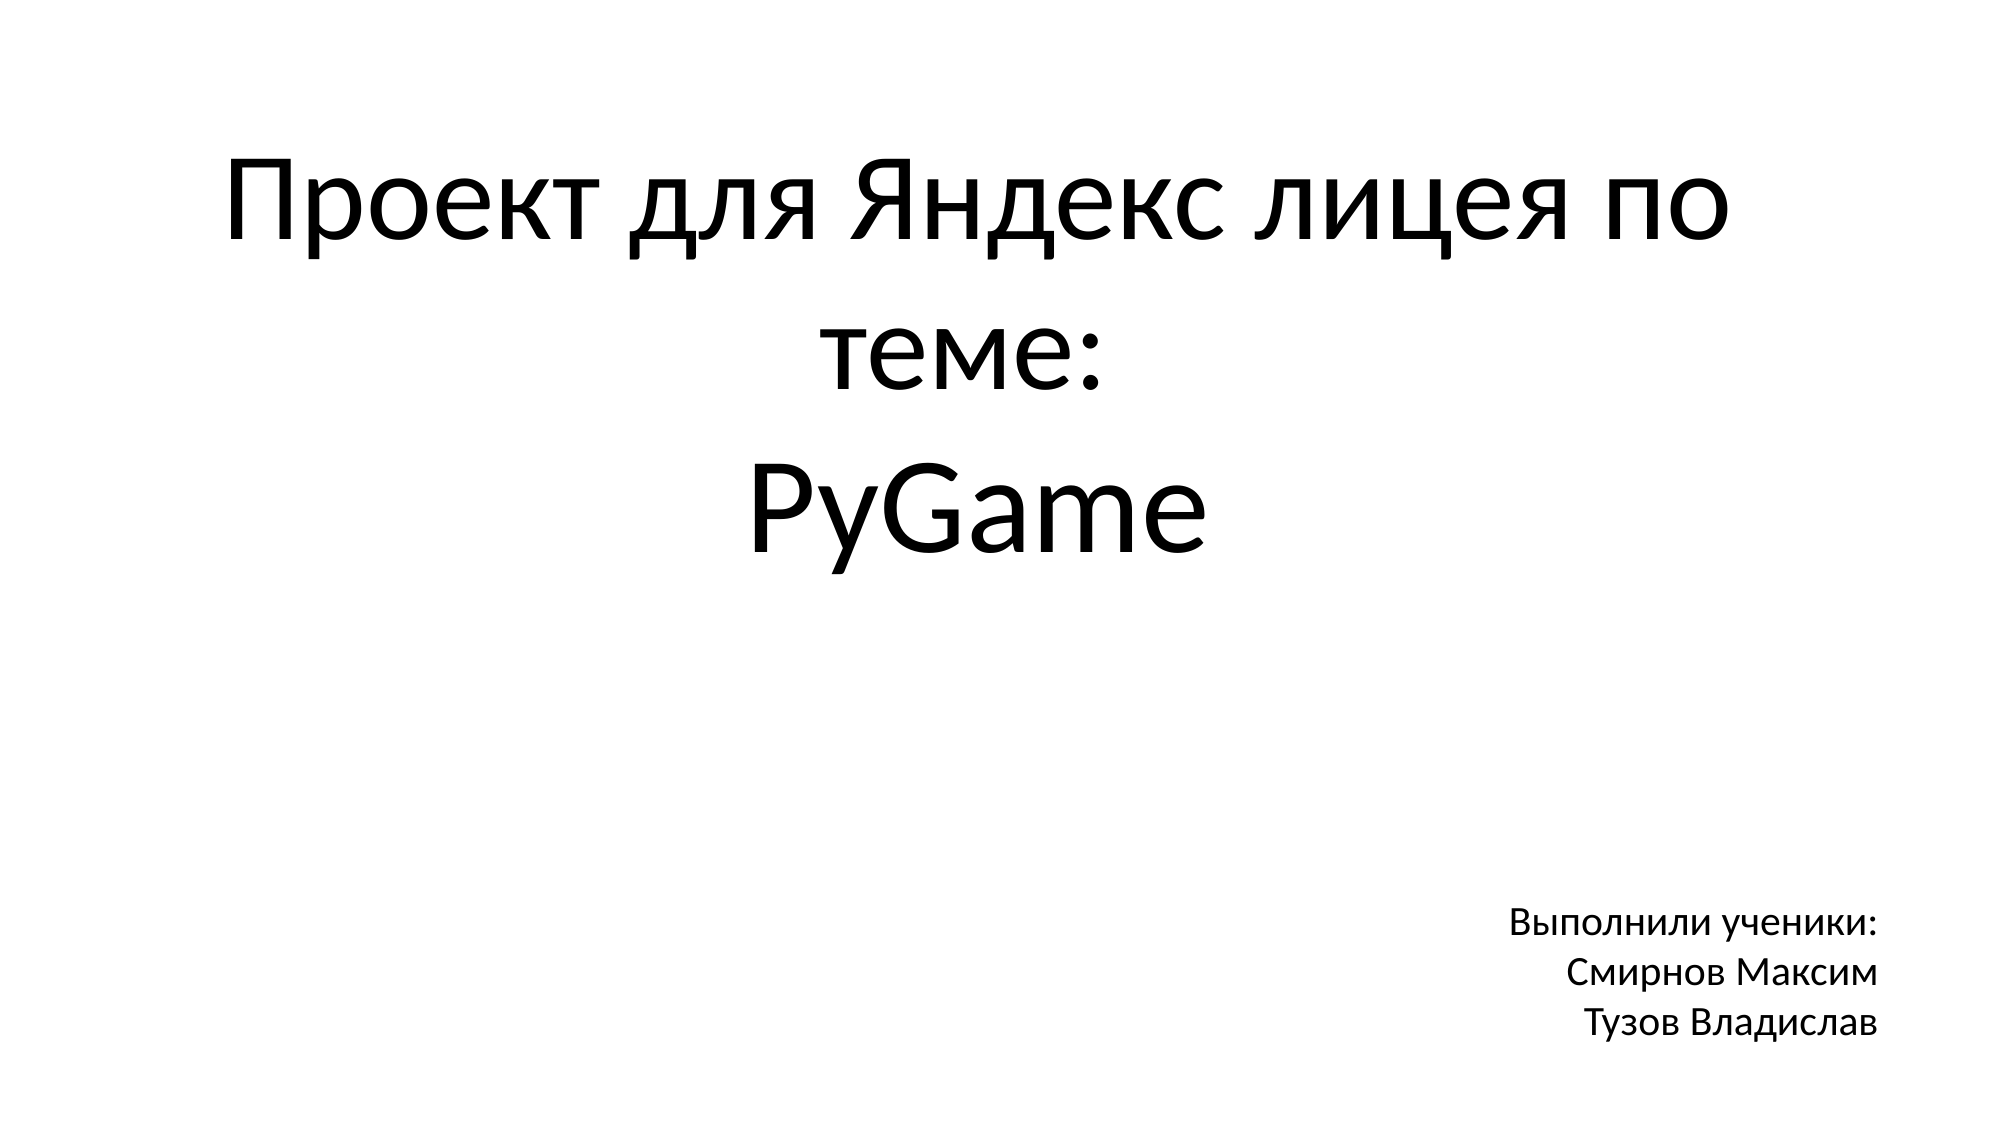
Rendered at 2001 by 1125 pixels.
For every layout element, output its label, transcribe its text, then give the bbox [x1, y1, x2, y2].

text_box Проект для Яндекс лицея по теме: PyGame [179, 107, 1778, 588]
text_box Выполнили ученики: Смирнов Максим Тузов Владислав [1426, 886, 1894, 1052]
